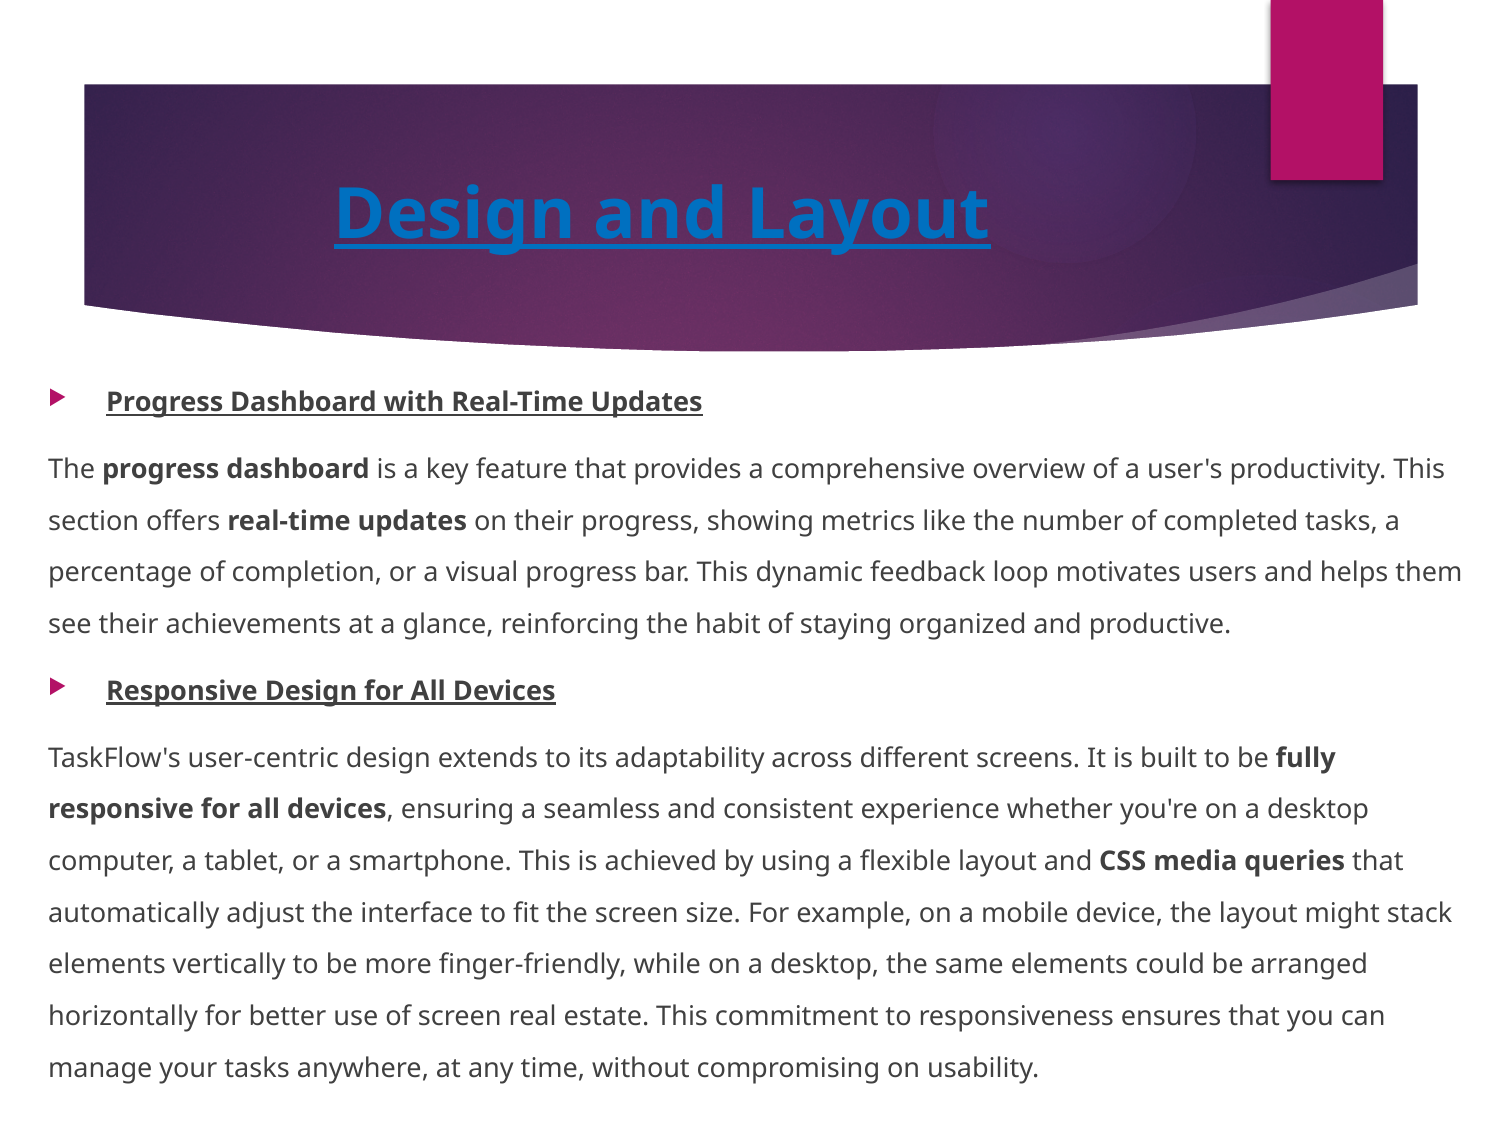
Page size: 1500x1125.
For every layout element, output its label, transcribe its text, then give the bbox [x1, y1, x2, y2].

title Design and Layout [142, 152, 1183, 269]
list Progress Dashboard with Real-Time Updates The progress dashboard is a key feature that provides a comprehensive overview of a user's productivity. This section offers real-time updates on their progress, showing metrics like the number of completed tasks, a percentage of completion, or a visual progress bar. This dynamic feedback loop motivates users and helps them see their achievements at a glance, reinforcing the habit of staying organized and productive. Responsive Design for All Devices TaskFlow's user-centric design extends to its adaptability across different screens. It is built to be fully responsive for all devices, ensuring a seamless and consistent experience whether you're on a desktop computer, a tablet, or a smartphone. This is achieved by using a flexible layout and CSS media queries that automatically adjust the interface to fit the screen size. For example, on a mobile device, the layout might stack elements vertically to be more finger-friendly, while on a desktop, the same elements could be arranged horizontally for better use of screen real estate. This commitment to responsiveness ensures that you can manage your tasks anywhere, at any time, without compromising on usability. [33, 357, 1482, 1099]
